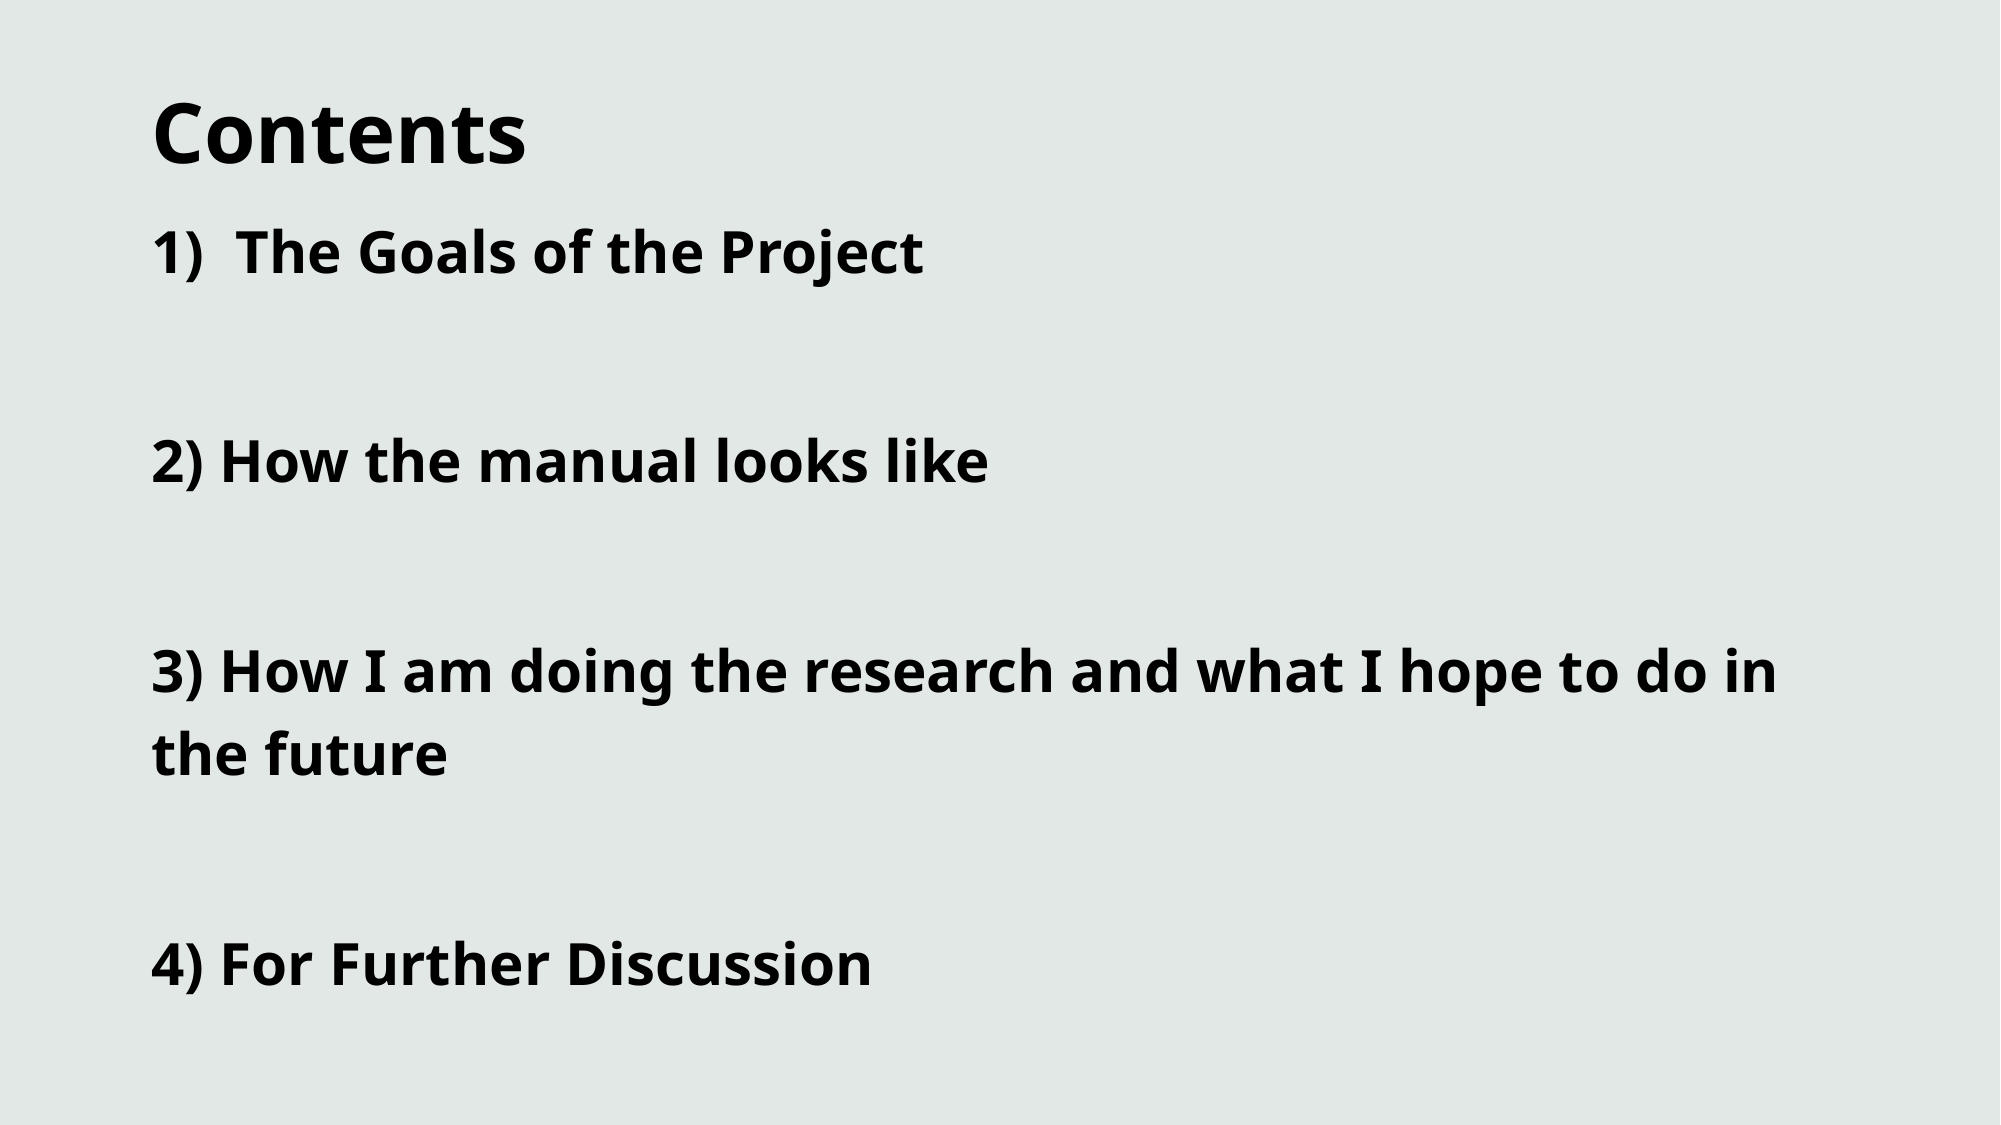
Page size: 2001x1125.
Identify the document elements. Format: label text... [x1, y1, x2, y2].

list Contents The Goals of the Project 2) How the manual looks like 3) How I am doing the research and what I hope to do in the future 4) For Further Discussion [136, 53, 1894, 1039]
